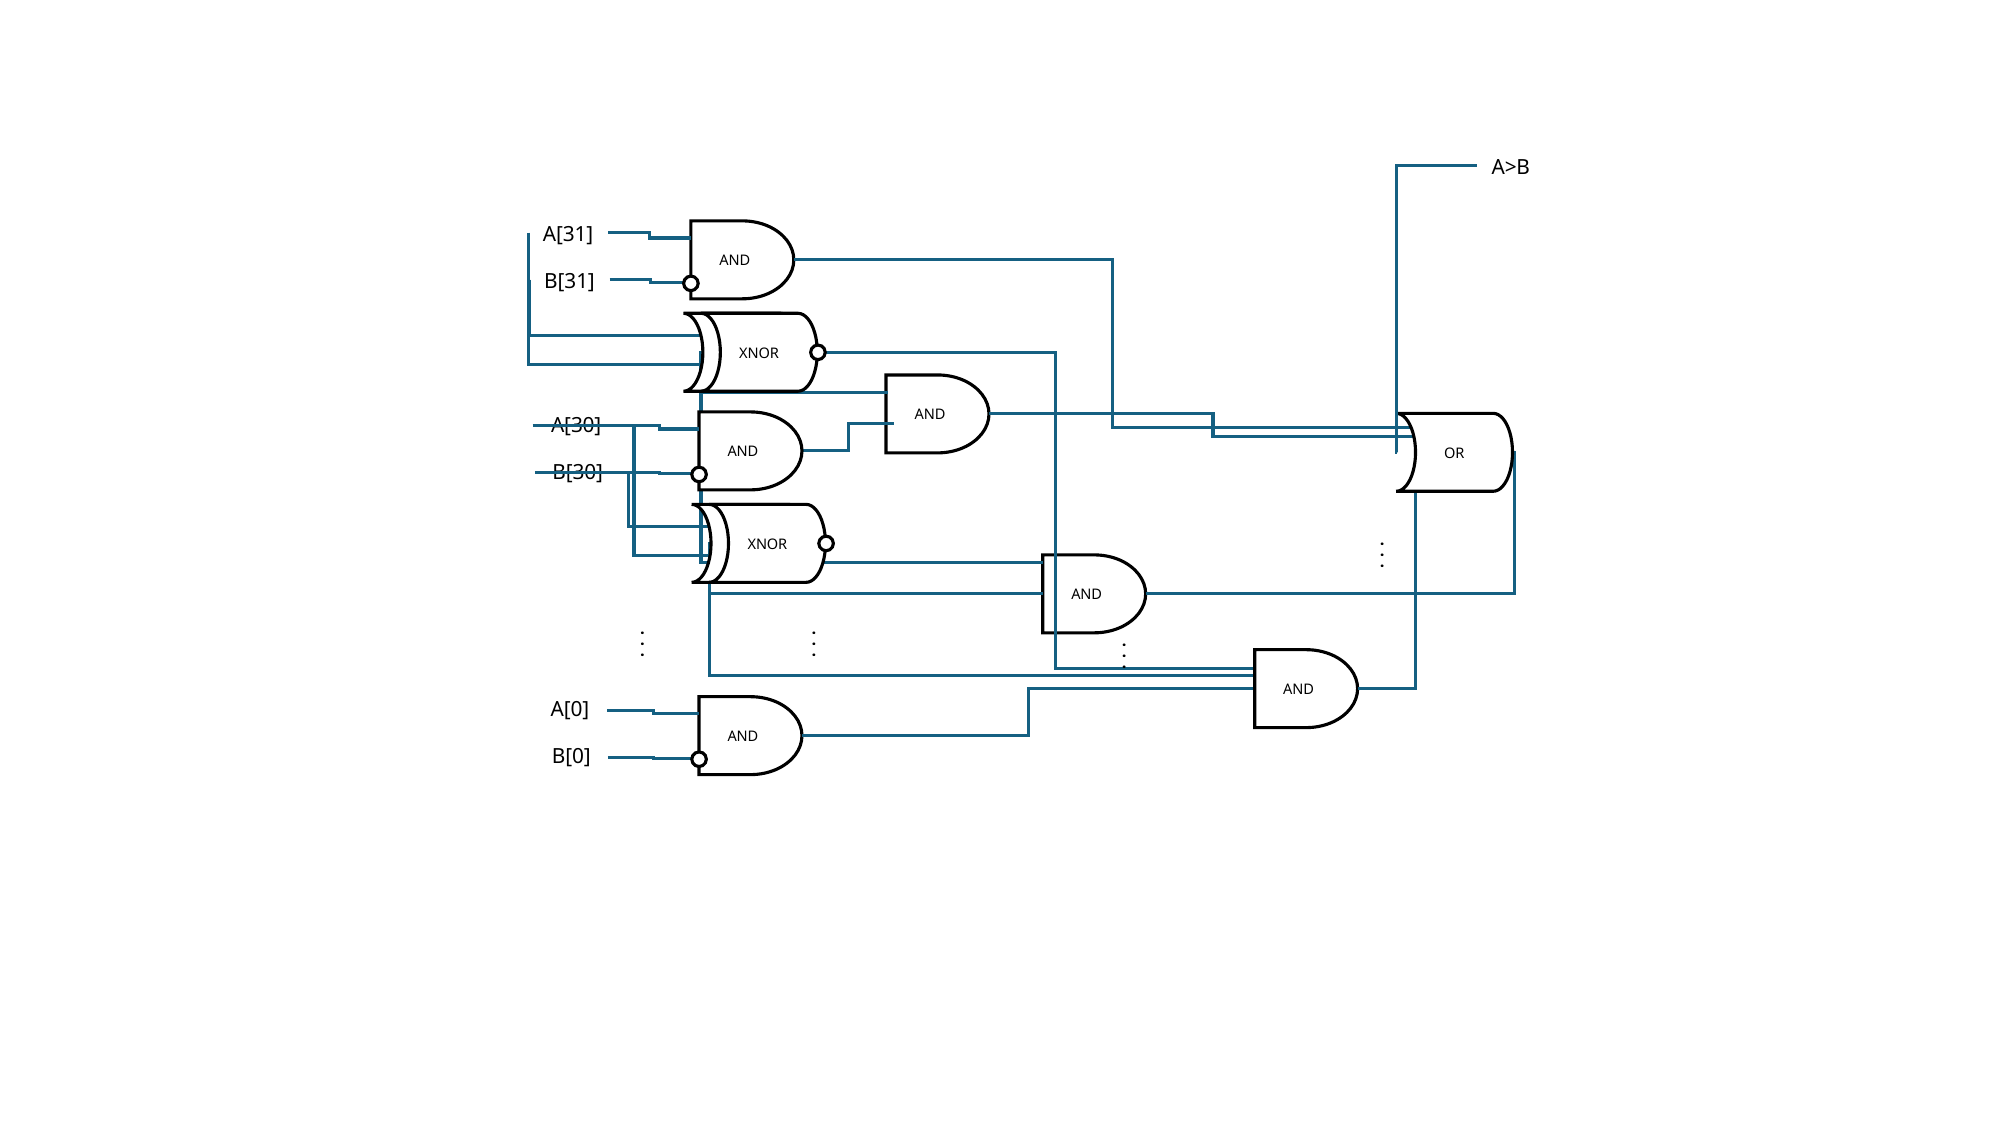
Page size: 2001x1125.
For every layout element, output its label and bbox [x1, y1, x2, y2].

text_box [524, 145, 1551, 781]
